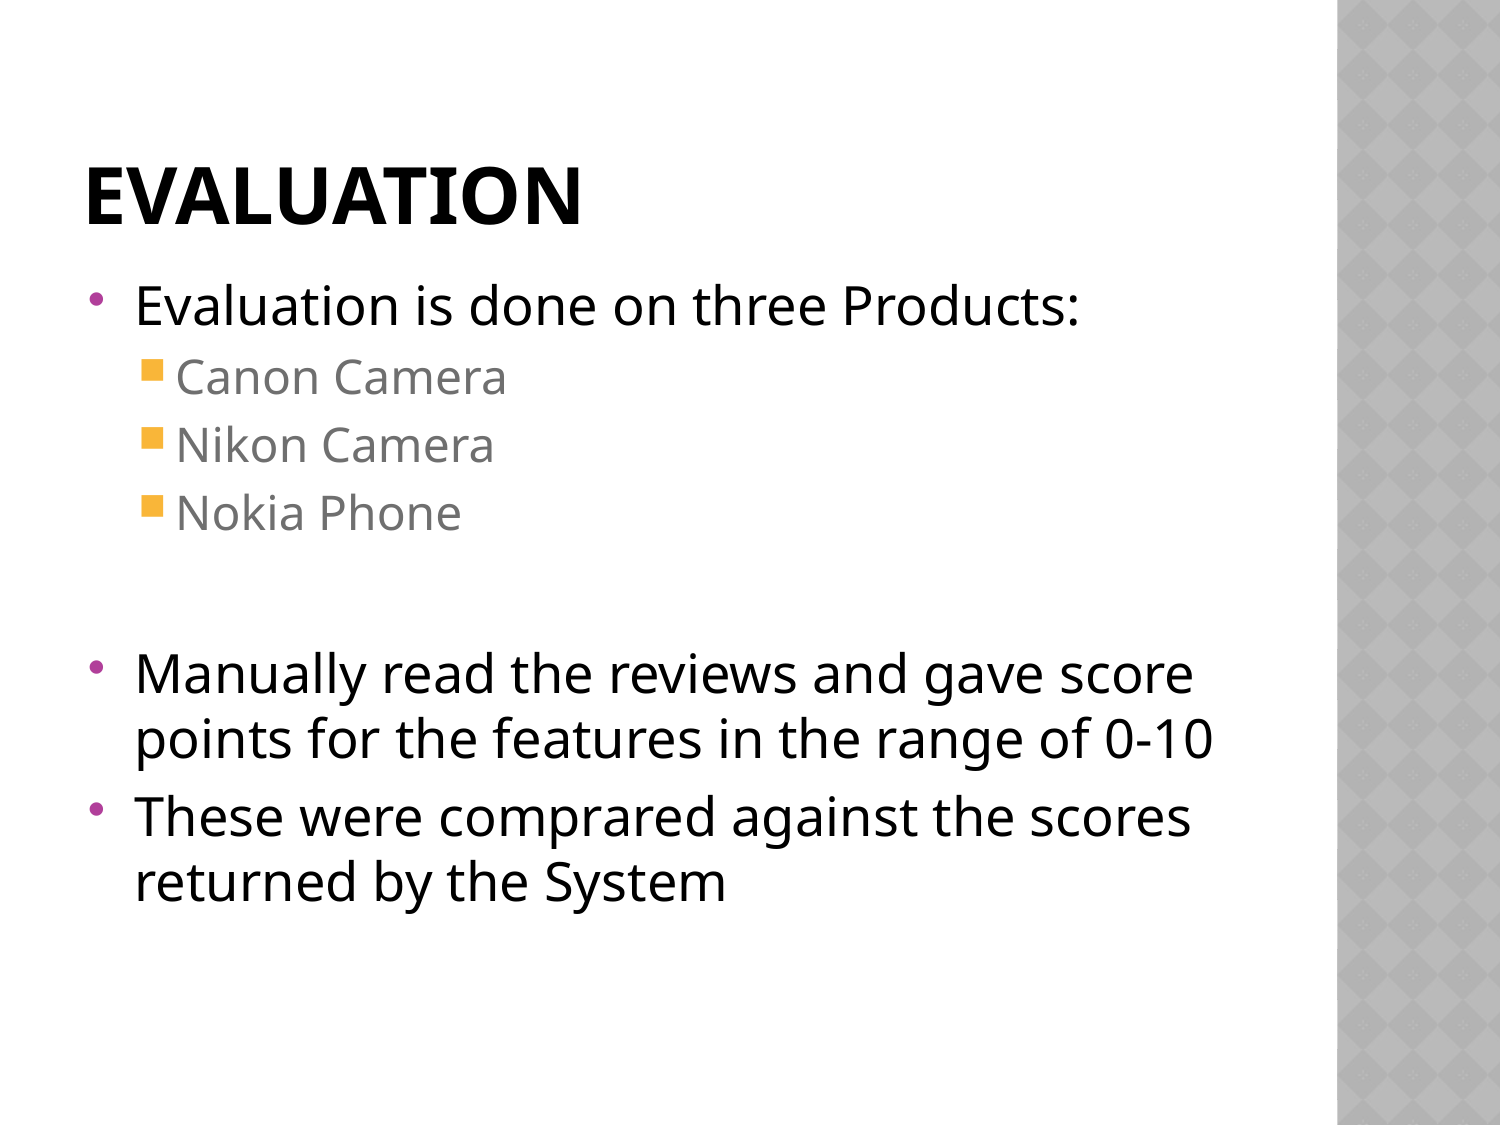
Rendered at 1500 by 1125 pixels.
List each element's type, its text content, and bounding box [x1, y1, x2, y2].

list Evaluation is done on three Products: Canon Camera Nikon Camera Nokia Phone Manually read the reviews and gave score points for the features in the range of 0-10 These were comprared against the scores returned by the System [75, 264, 1263, 1059]
title evaluation [75, 52, 1263, 240]
